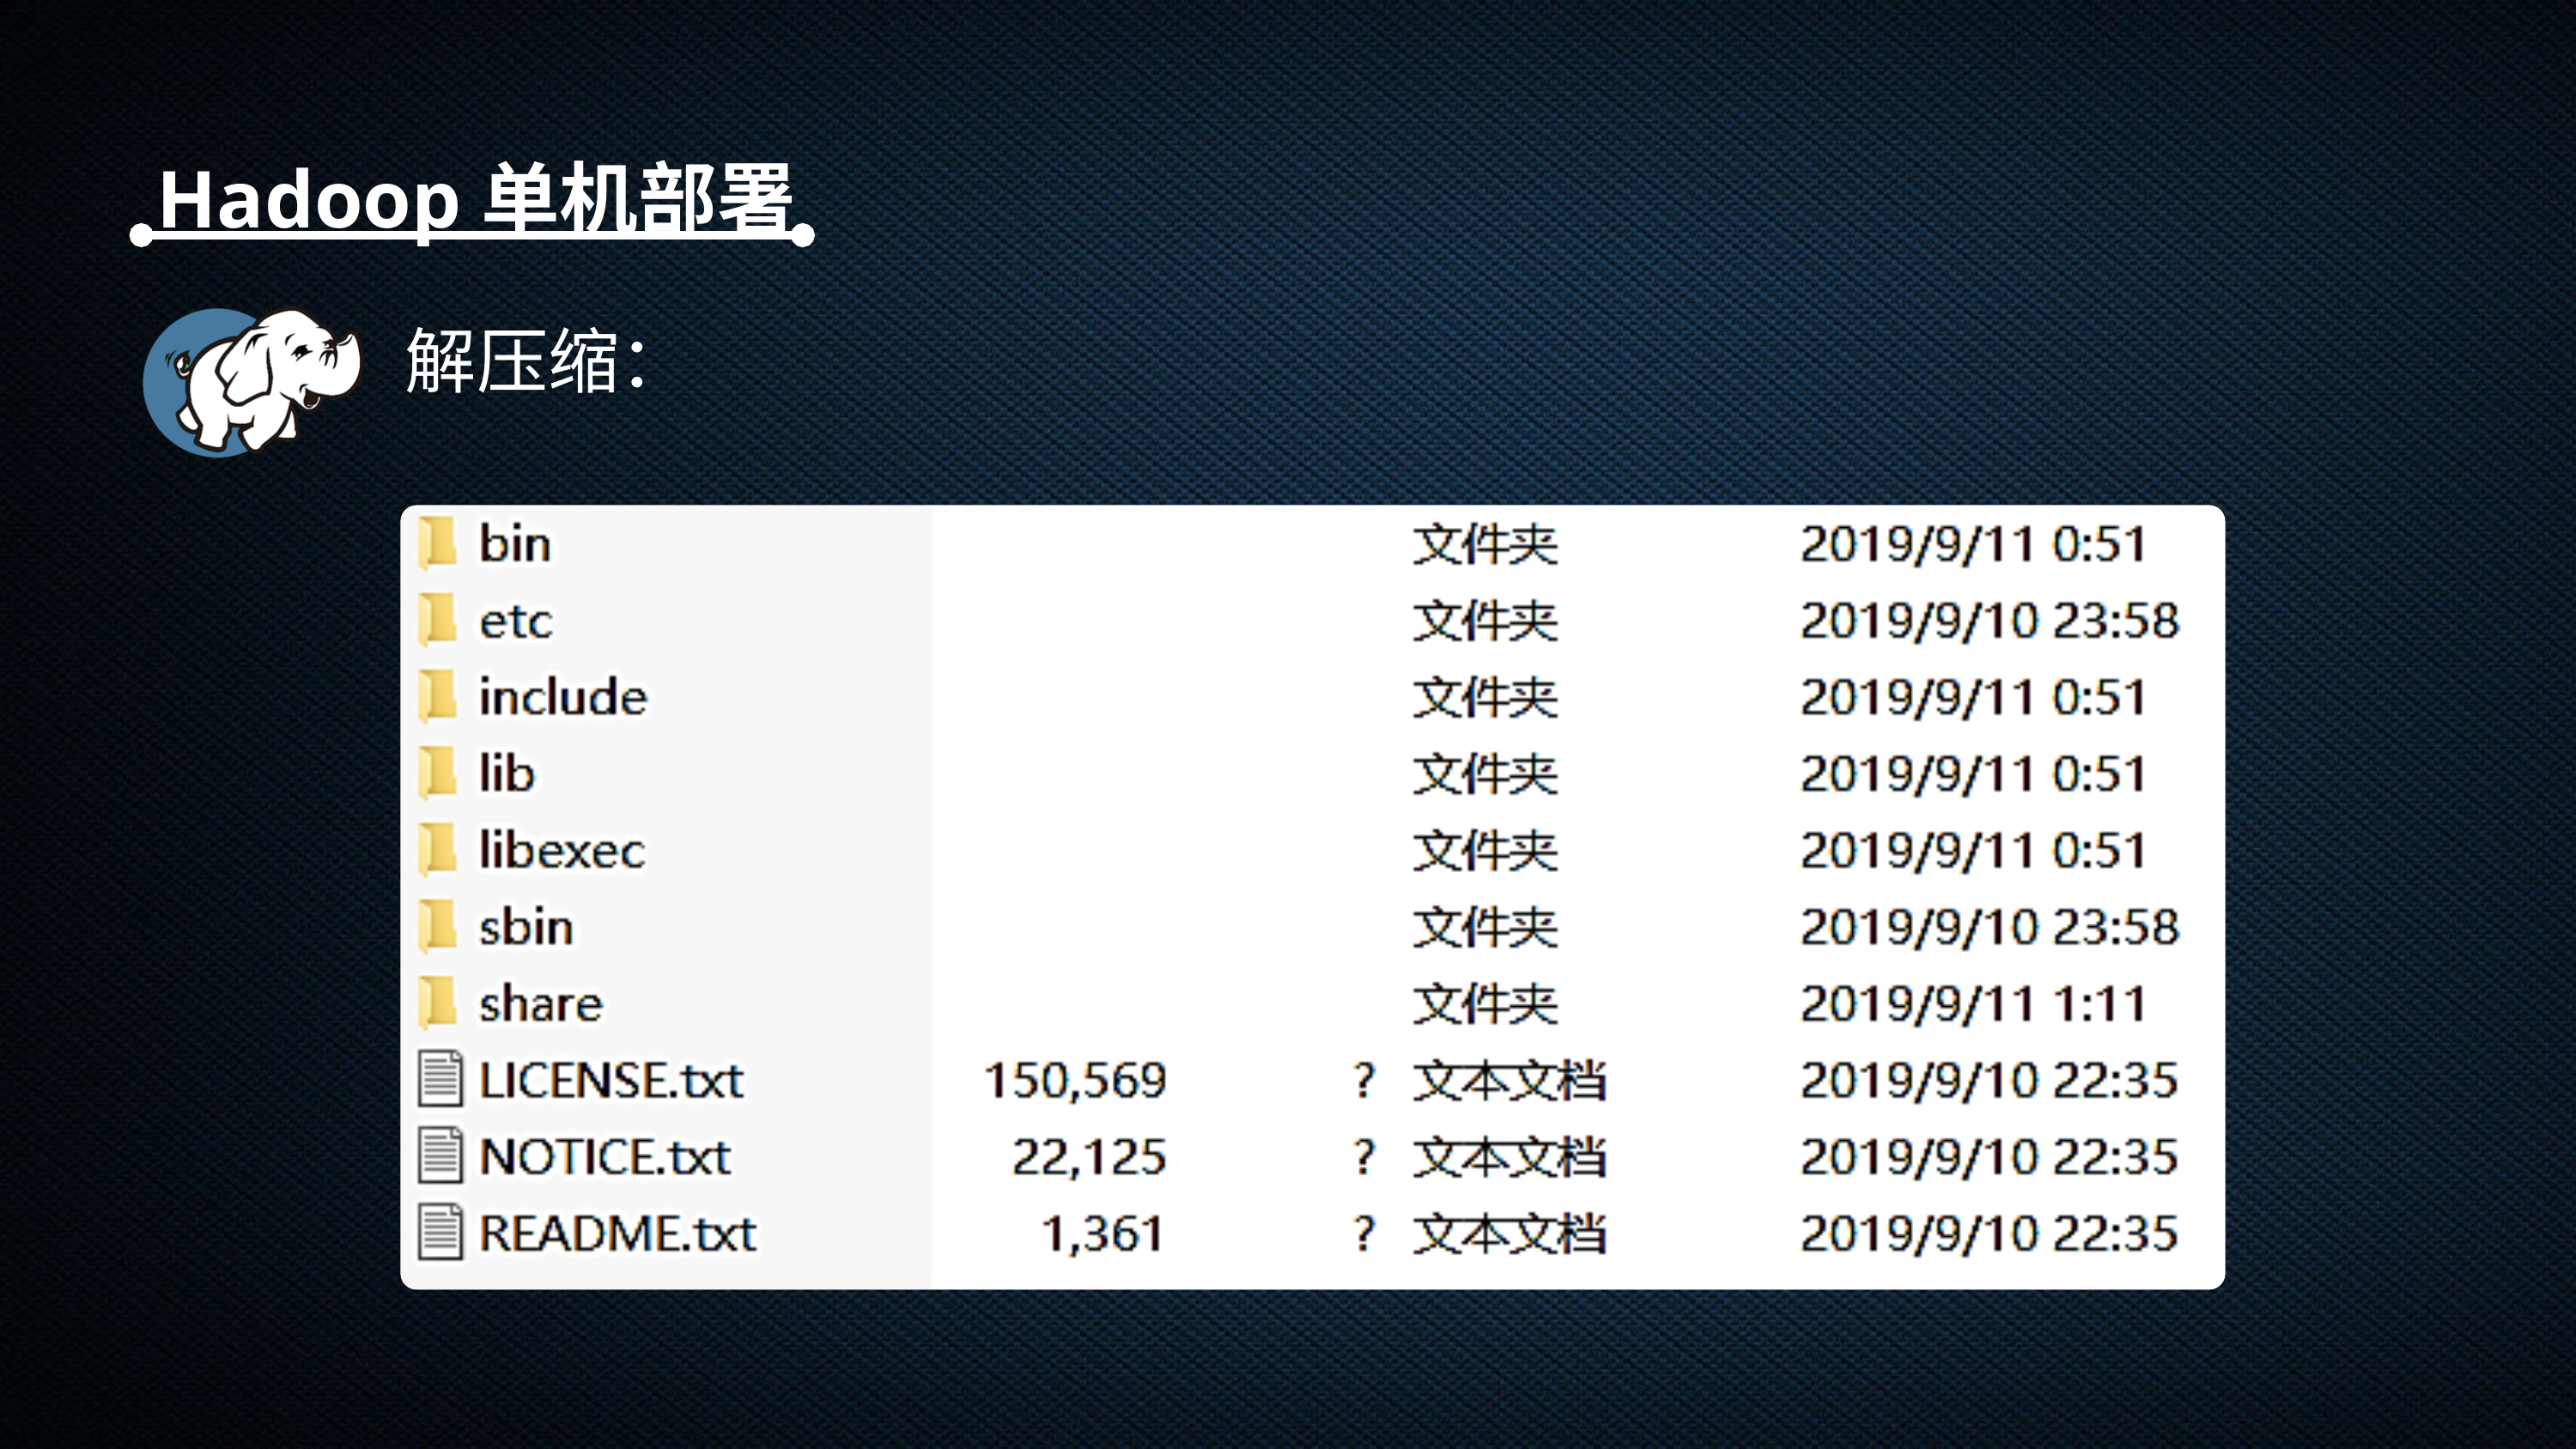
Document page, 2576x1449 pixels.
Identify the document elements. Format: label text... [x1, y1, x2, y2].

picture [0, 0, 2576, 1449]
text_box 解压缩： [392, 266, 1065, 409]
text_box Hadoop单机部署 [144, 95, 1266, 250]
